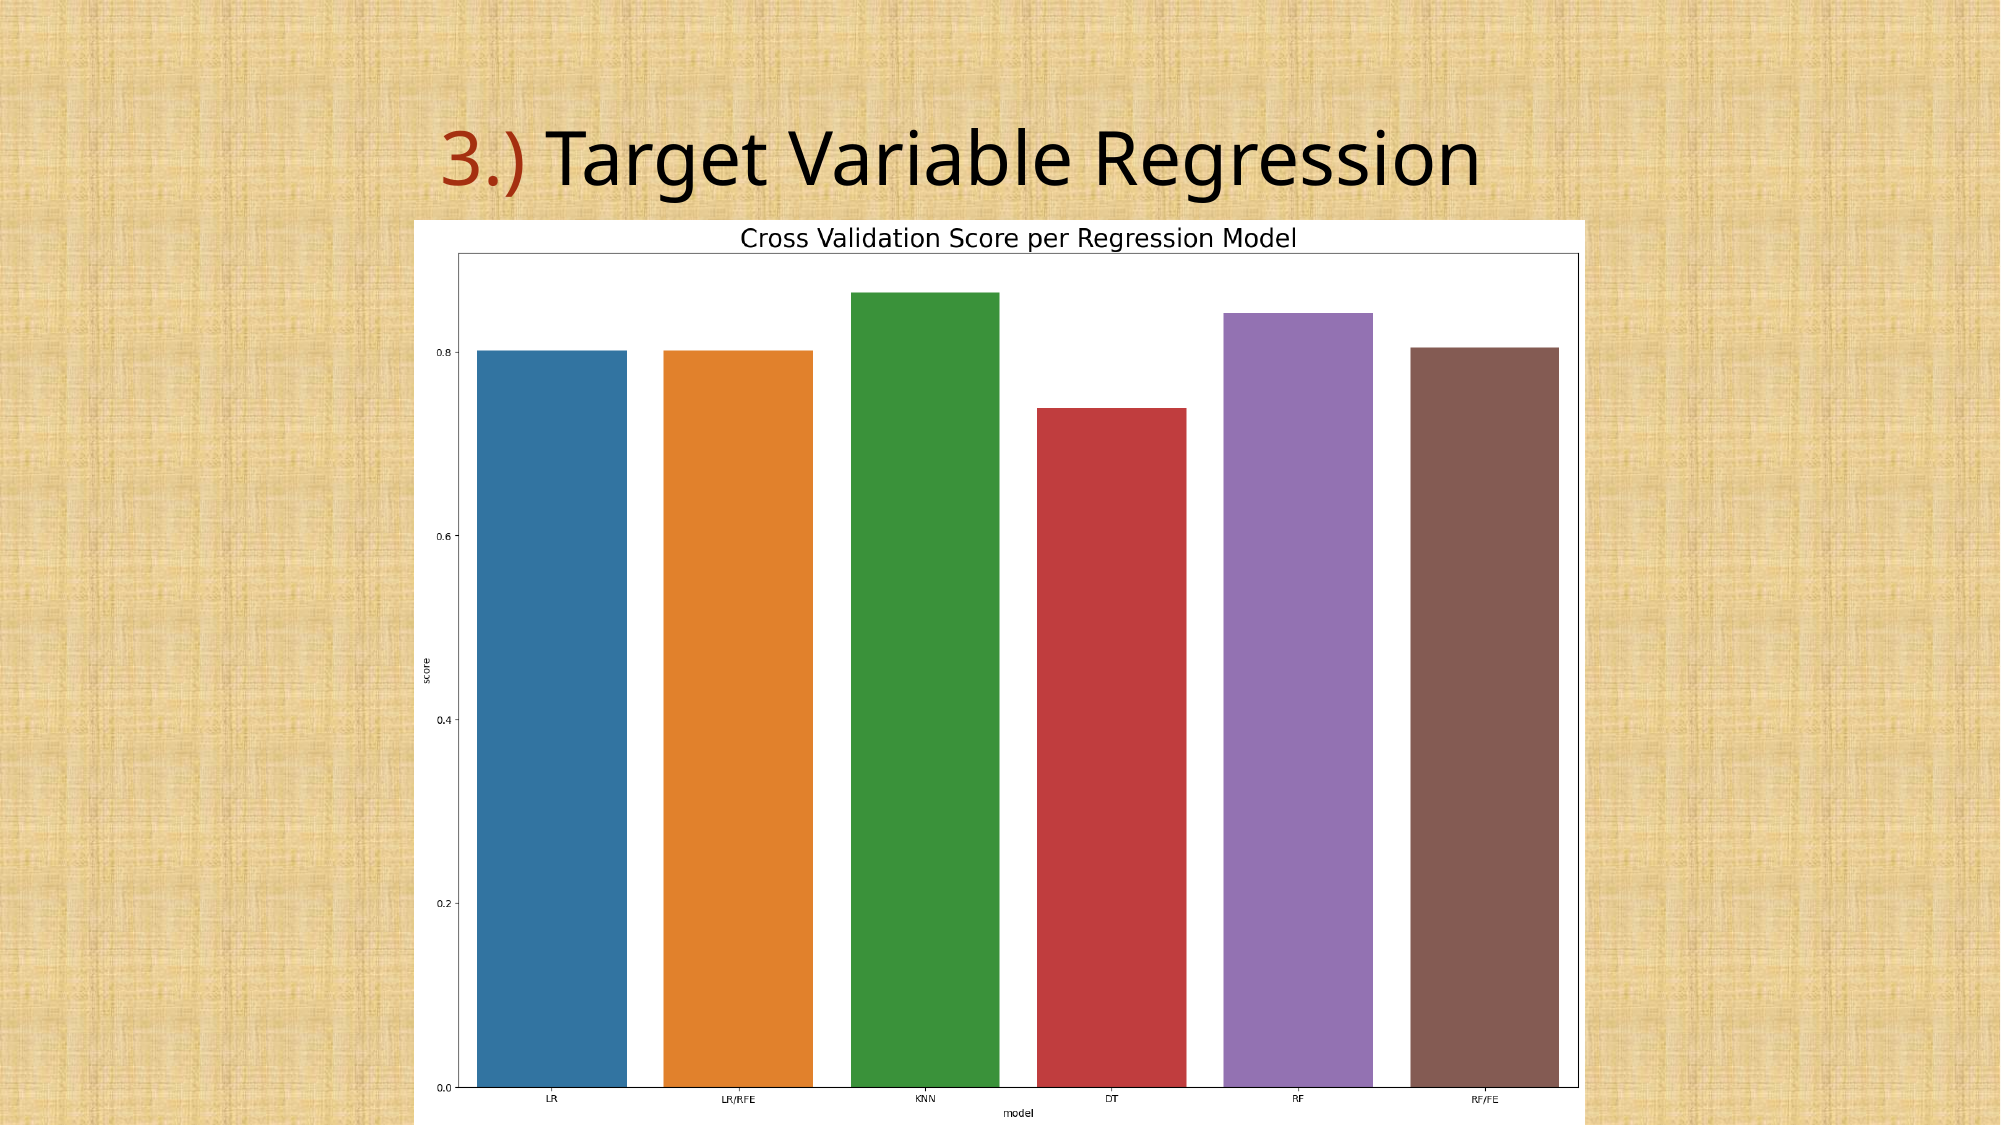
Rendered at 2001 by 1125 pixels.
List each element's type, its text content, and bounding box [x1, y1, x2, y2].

picture [0, 0, 2001, 1125]
title 3.) Target Variable Regression [425, 102, 1888, 313]
